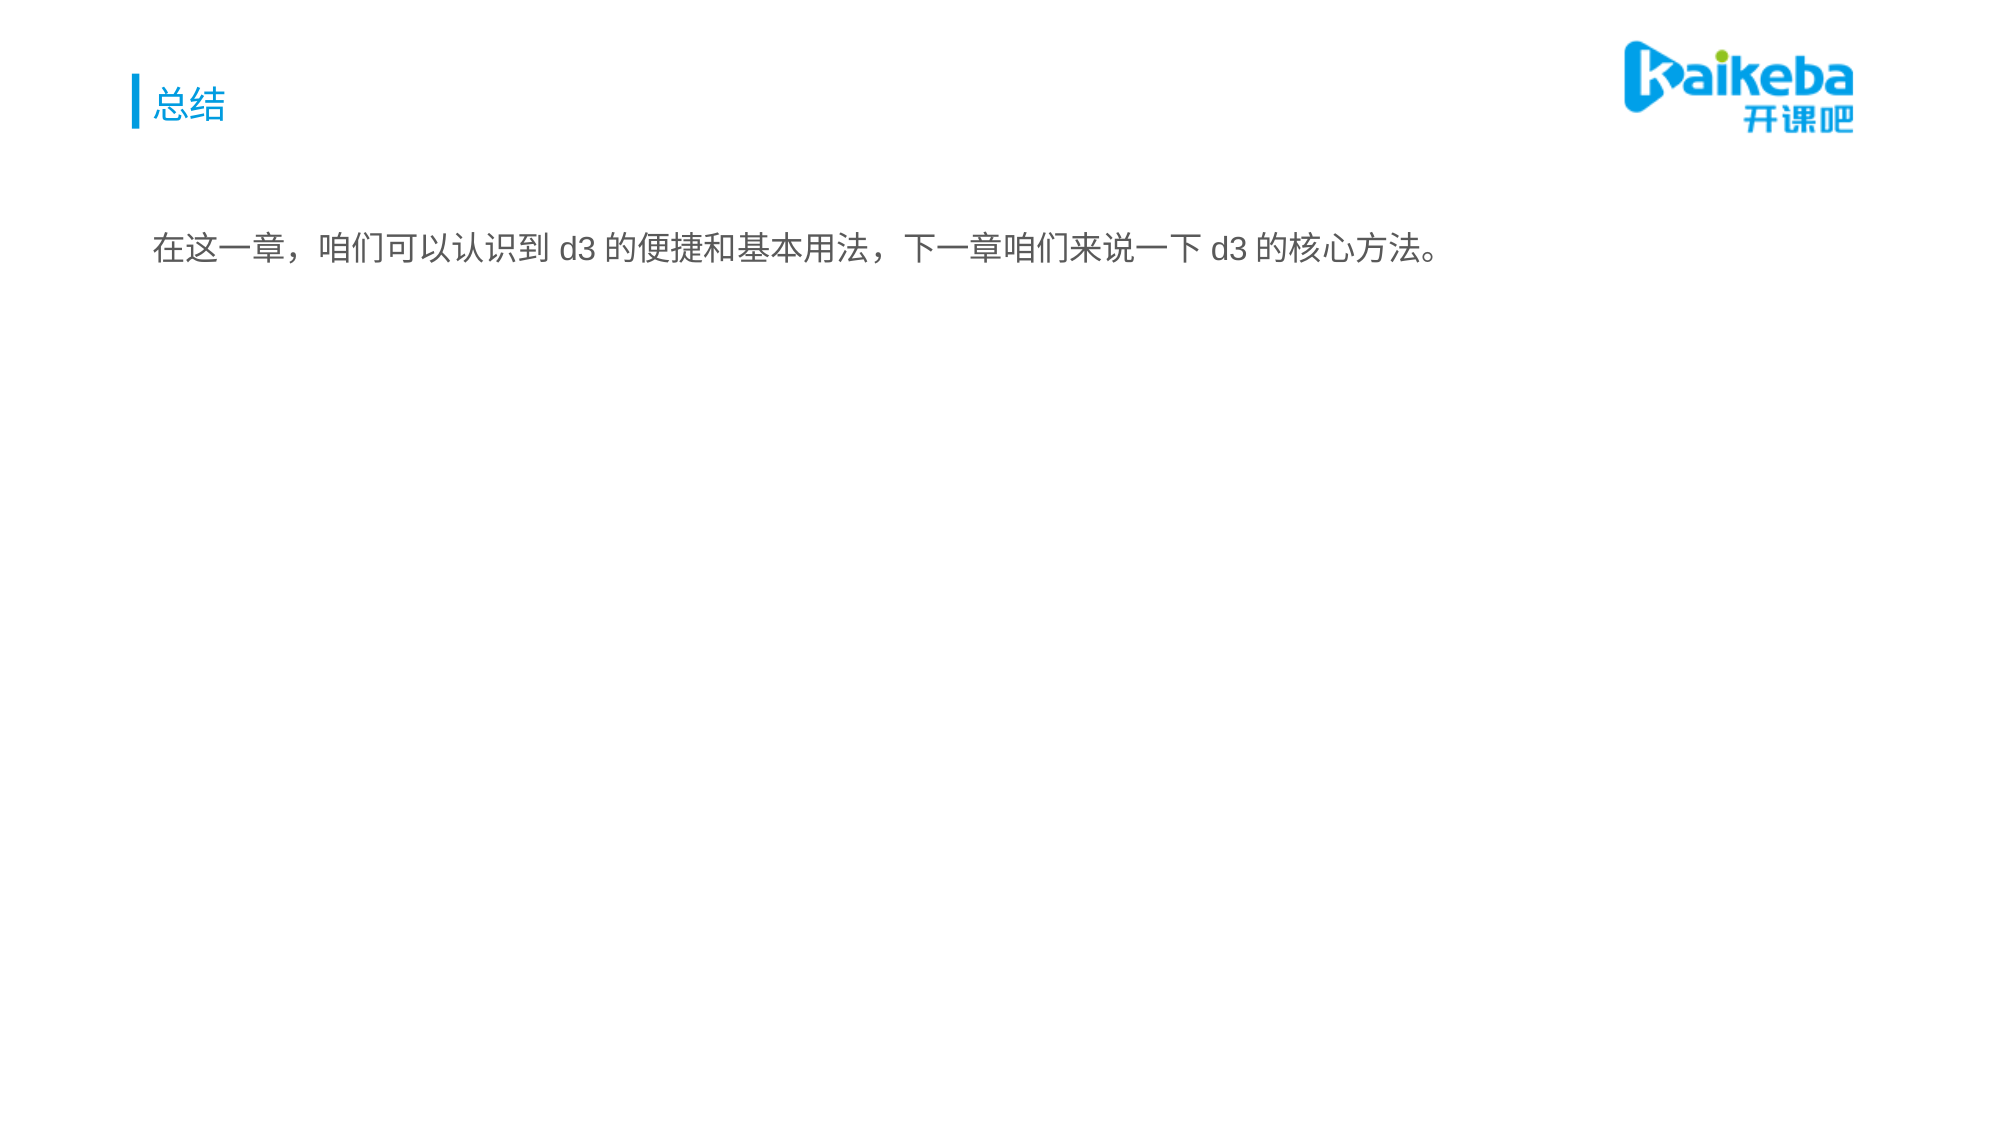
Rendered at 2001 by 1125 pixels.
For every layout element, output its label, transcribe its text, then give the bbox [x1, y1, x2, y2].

list 在这一章，咱们可以认识到d3的便捷和基本用法，下一章咱们来说一下d3的核心方法。 [137, 199, 1863, 1014]
picture [1640, 50, 1650, 59]
picture [1612, 31, 1866, 143]
title 总结 [137, 59, 1863, 148]
